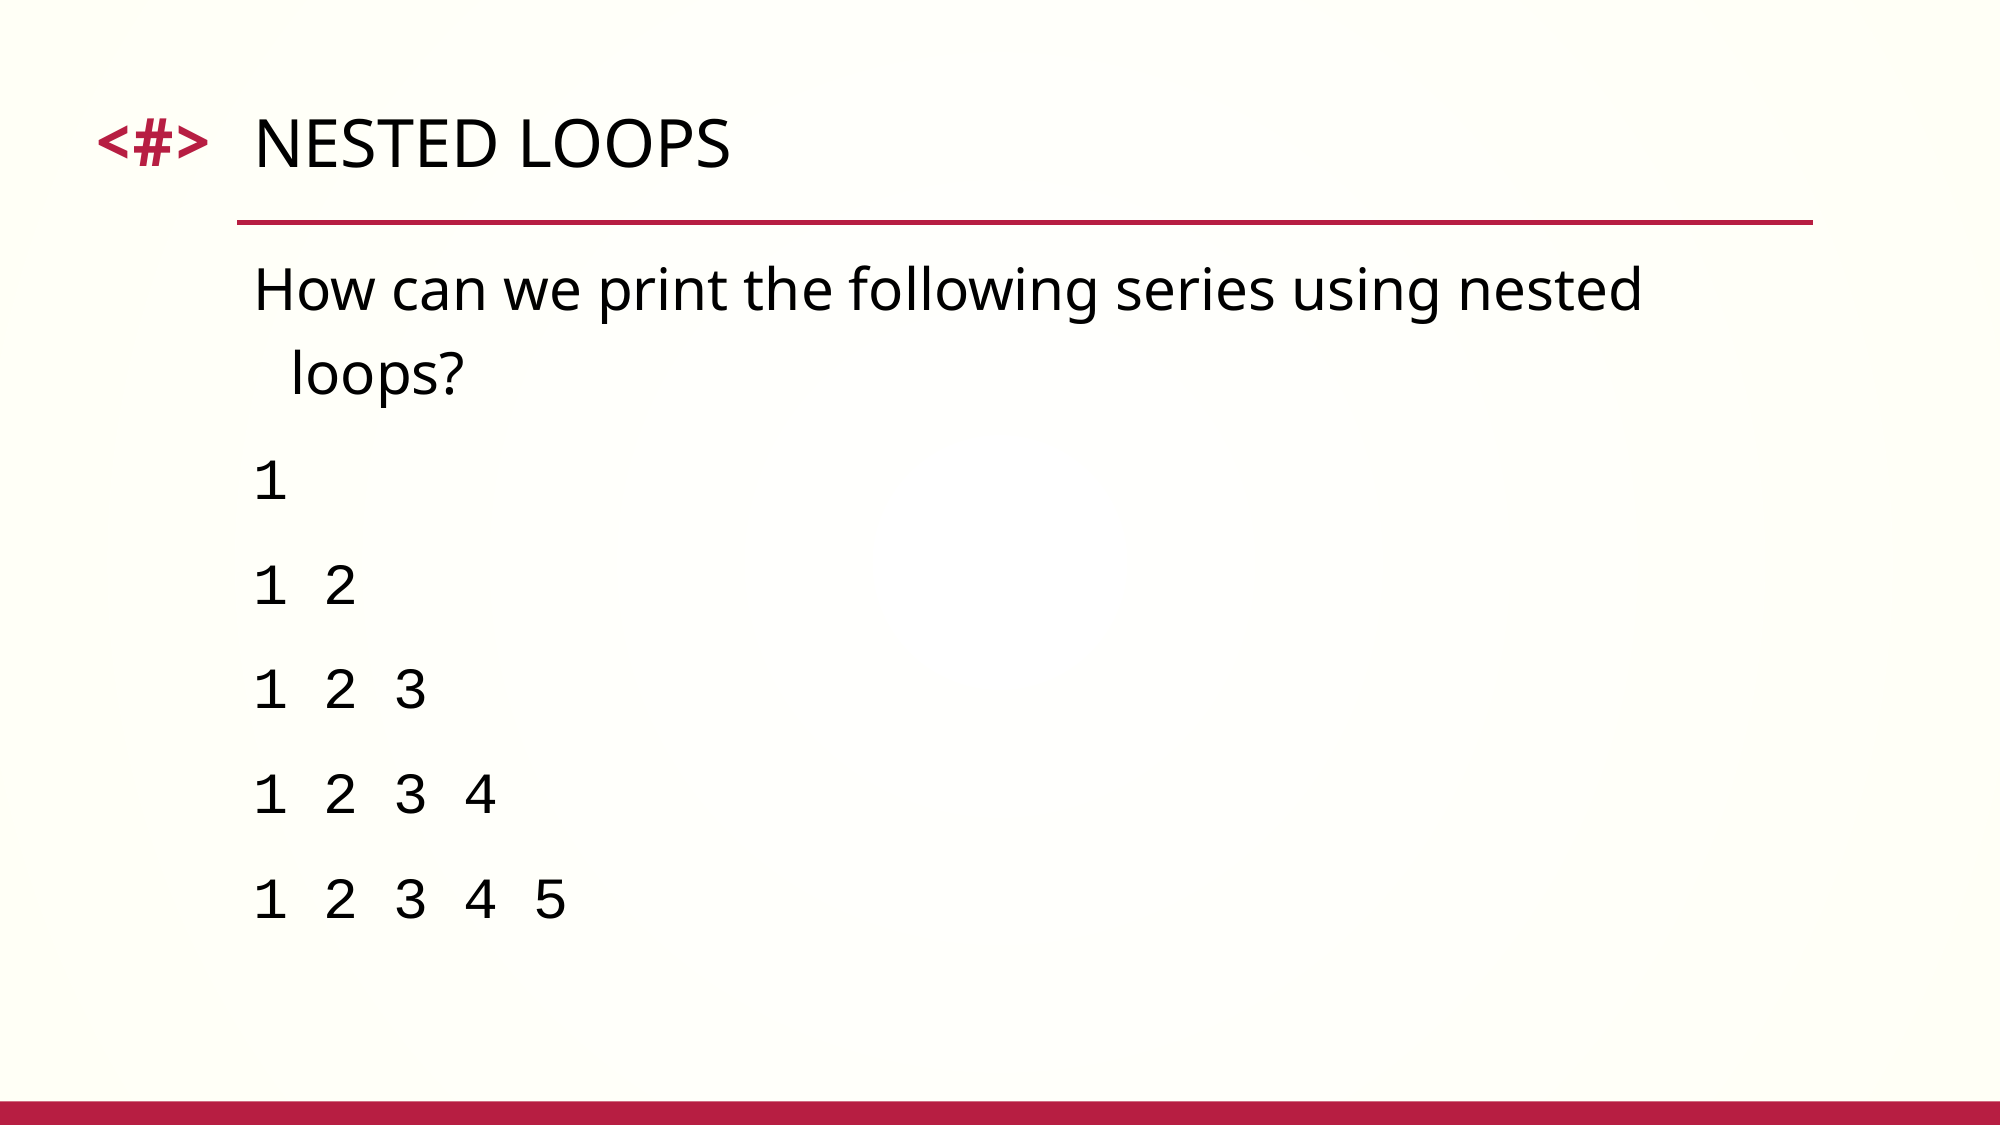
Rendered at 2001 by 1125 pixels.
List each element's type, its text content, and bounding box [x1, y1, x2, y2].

title nested loops [238, 92, 1814, 211]
list How can we print the following series using nested loops? 1 1 2 1 2 3 1 2 3 4 1 2 3 4 5 [238, 223, 1814, 1045]
